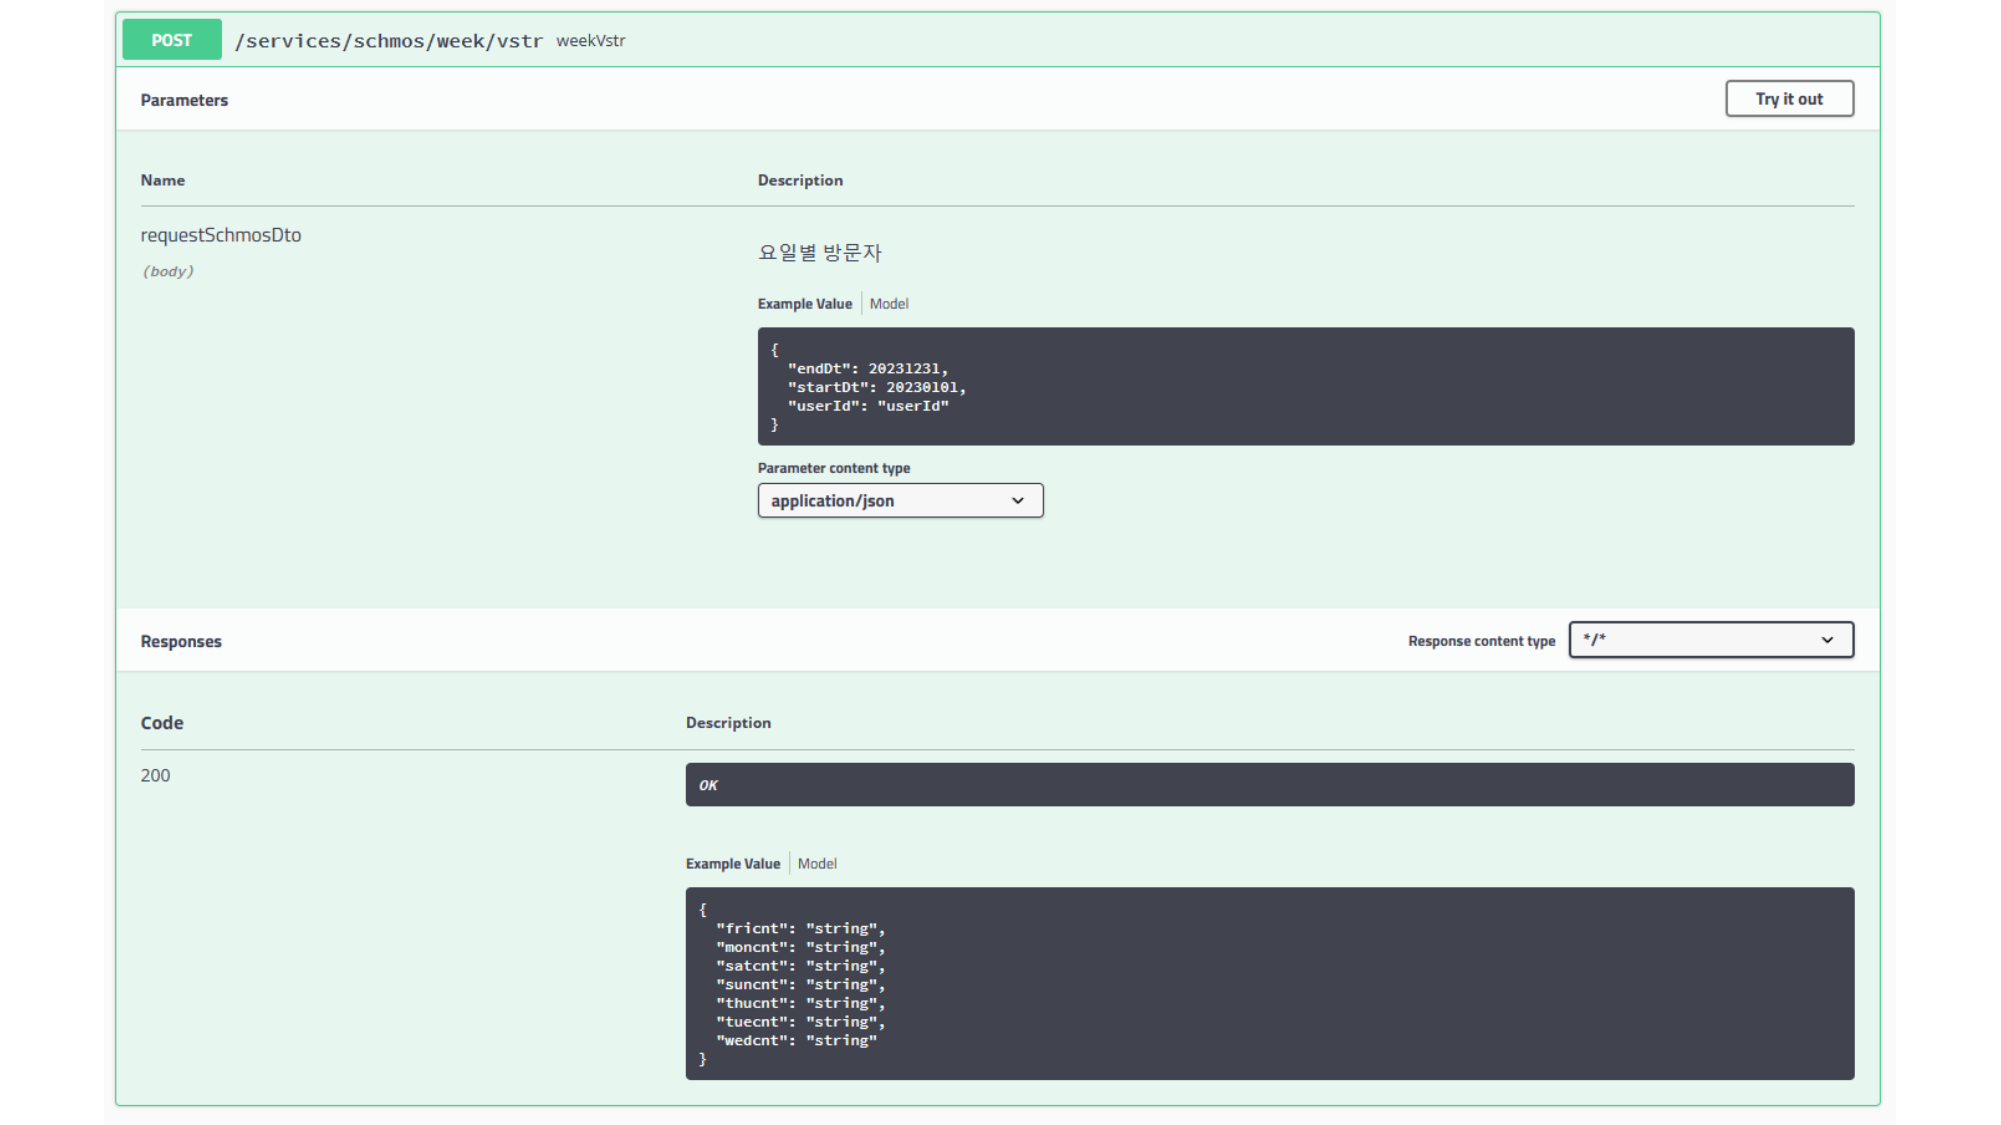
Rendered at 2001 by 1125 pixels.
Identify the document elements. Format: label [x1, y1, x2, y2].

picture [104, 0, 1896, 1125]
